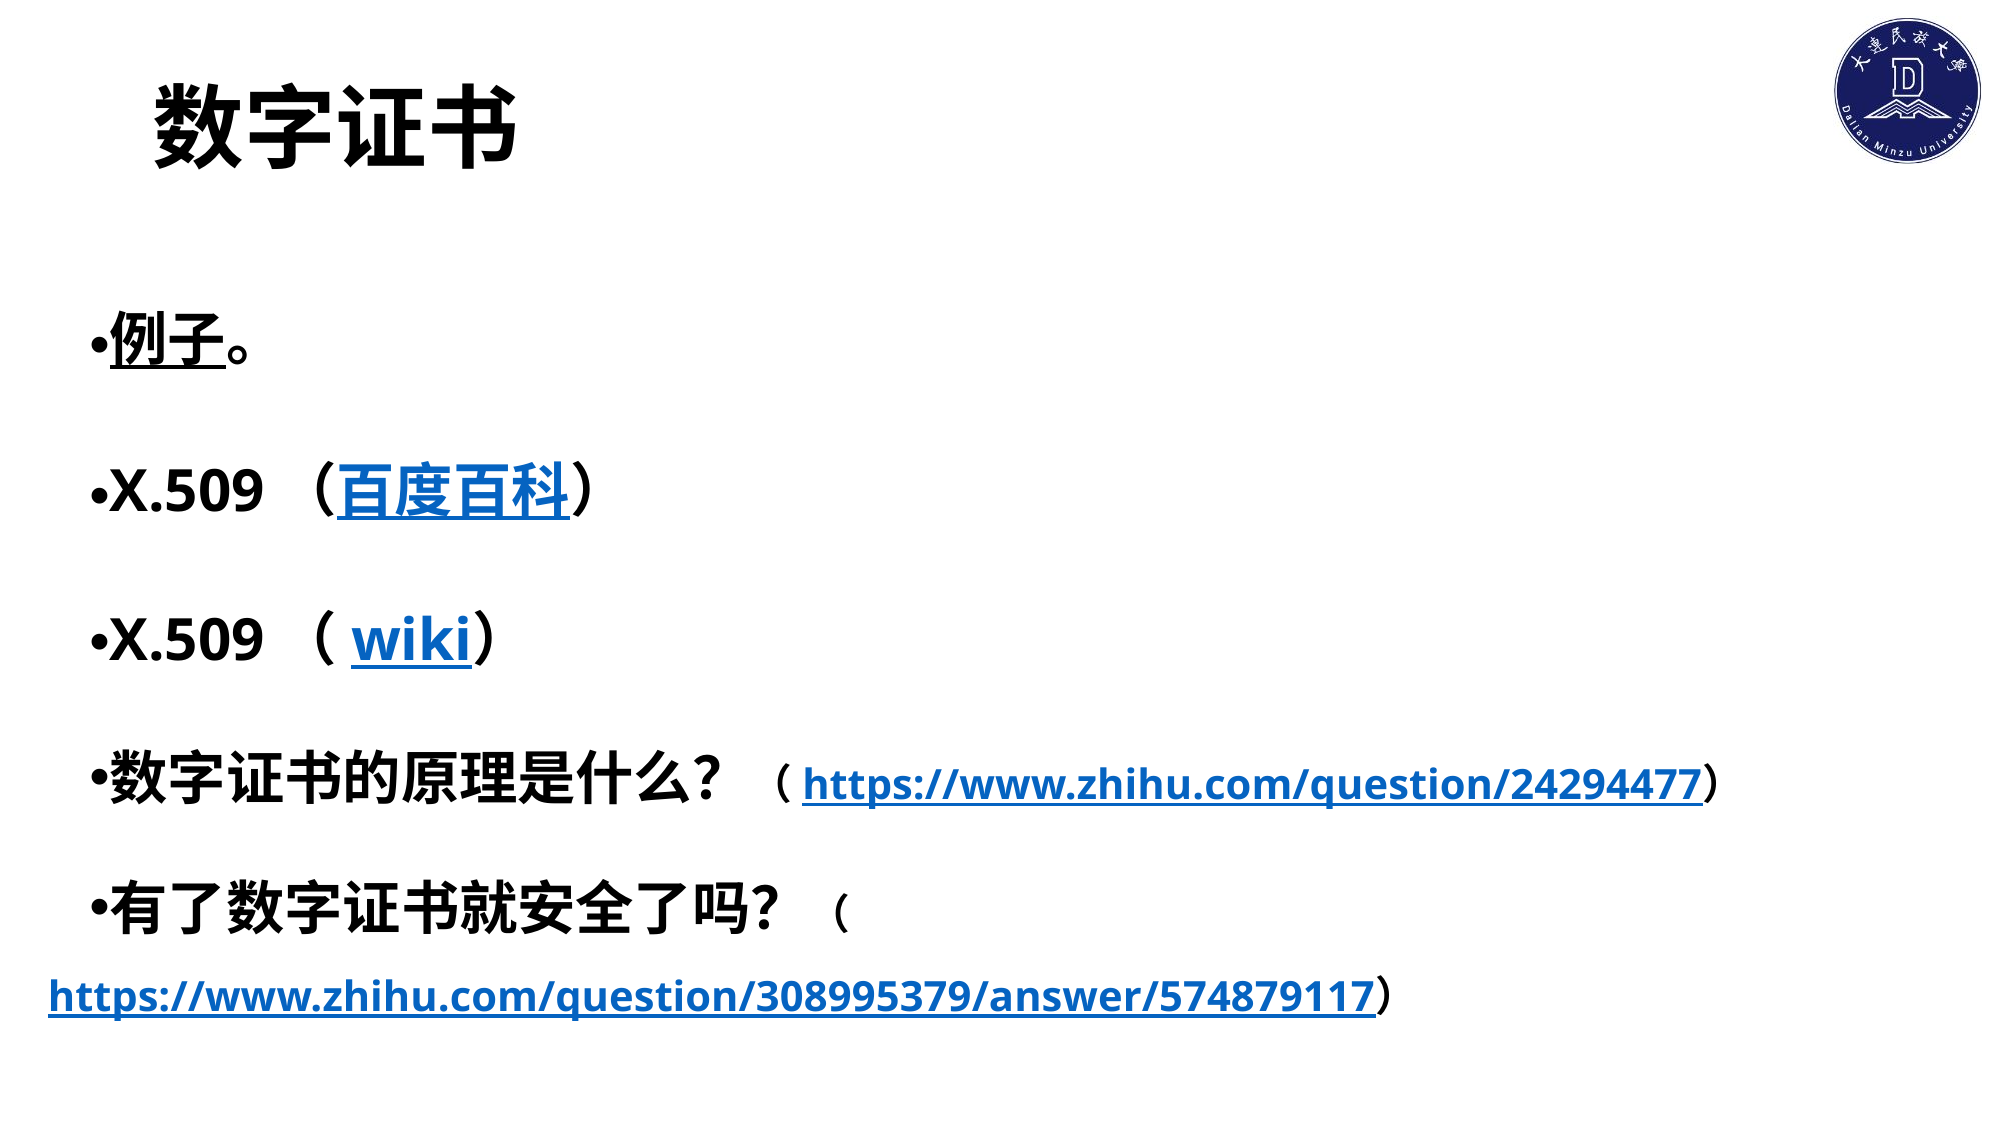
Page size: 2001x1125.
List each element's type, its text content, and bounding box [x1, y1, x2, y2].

text_box 例子。 X.509（百度百科） X.509（wiki） 数字证书的原理是什么？（https://www.zhihu.com/question/24294477） 有了数字证书就安全了吗？（https://www.zhihu.com/question/308995379/answer/574879117） [21, 252, 1974, 1034]
picture [1833, 16, 1982, 164]
title 数字证书 [137, 58, 1763, 206]
